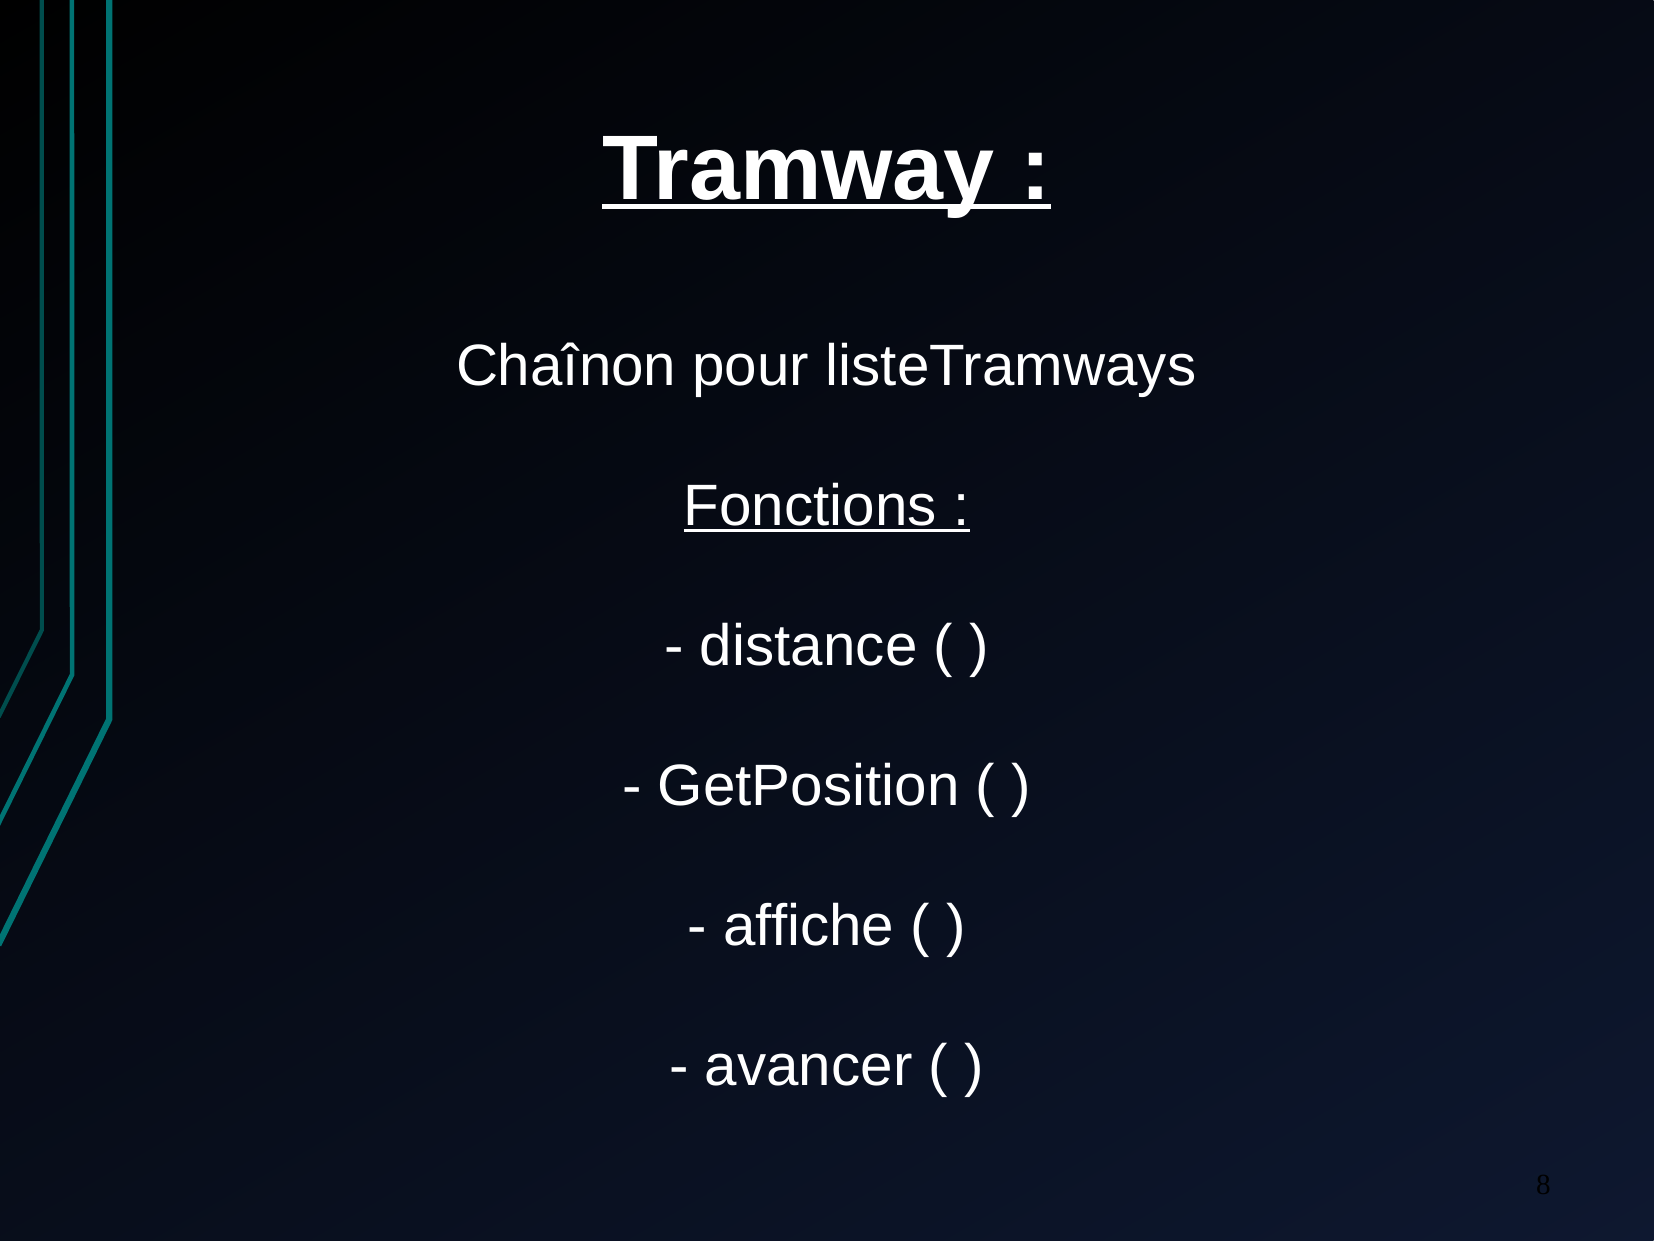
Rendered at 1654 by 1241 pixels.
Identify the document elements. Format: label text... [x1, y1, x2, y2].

slide_number 8 [1433, 1149, 1571, 1216]
text_box Tramway : Chaînon pour listeTramways Fonctions : - distance ( ) - GetPosition ( ) - affiche ( ) - avancer ( ) [224, 100, 1430, 1124]
